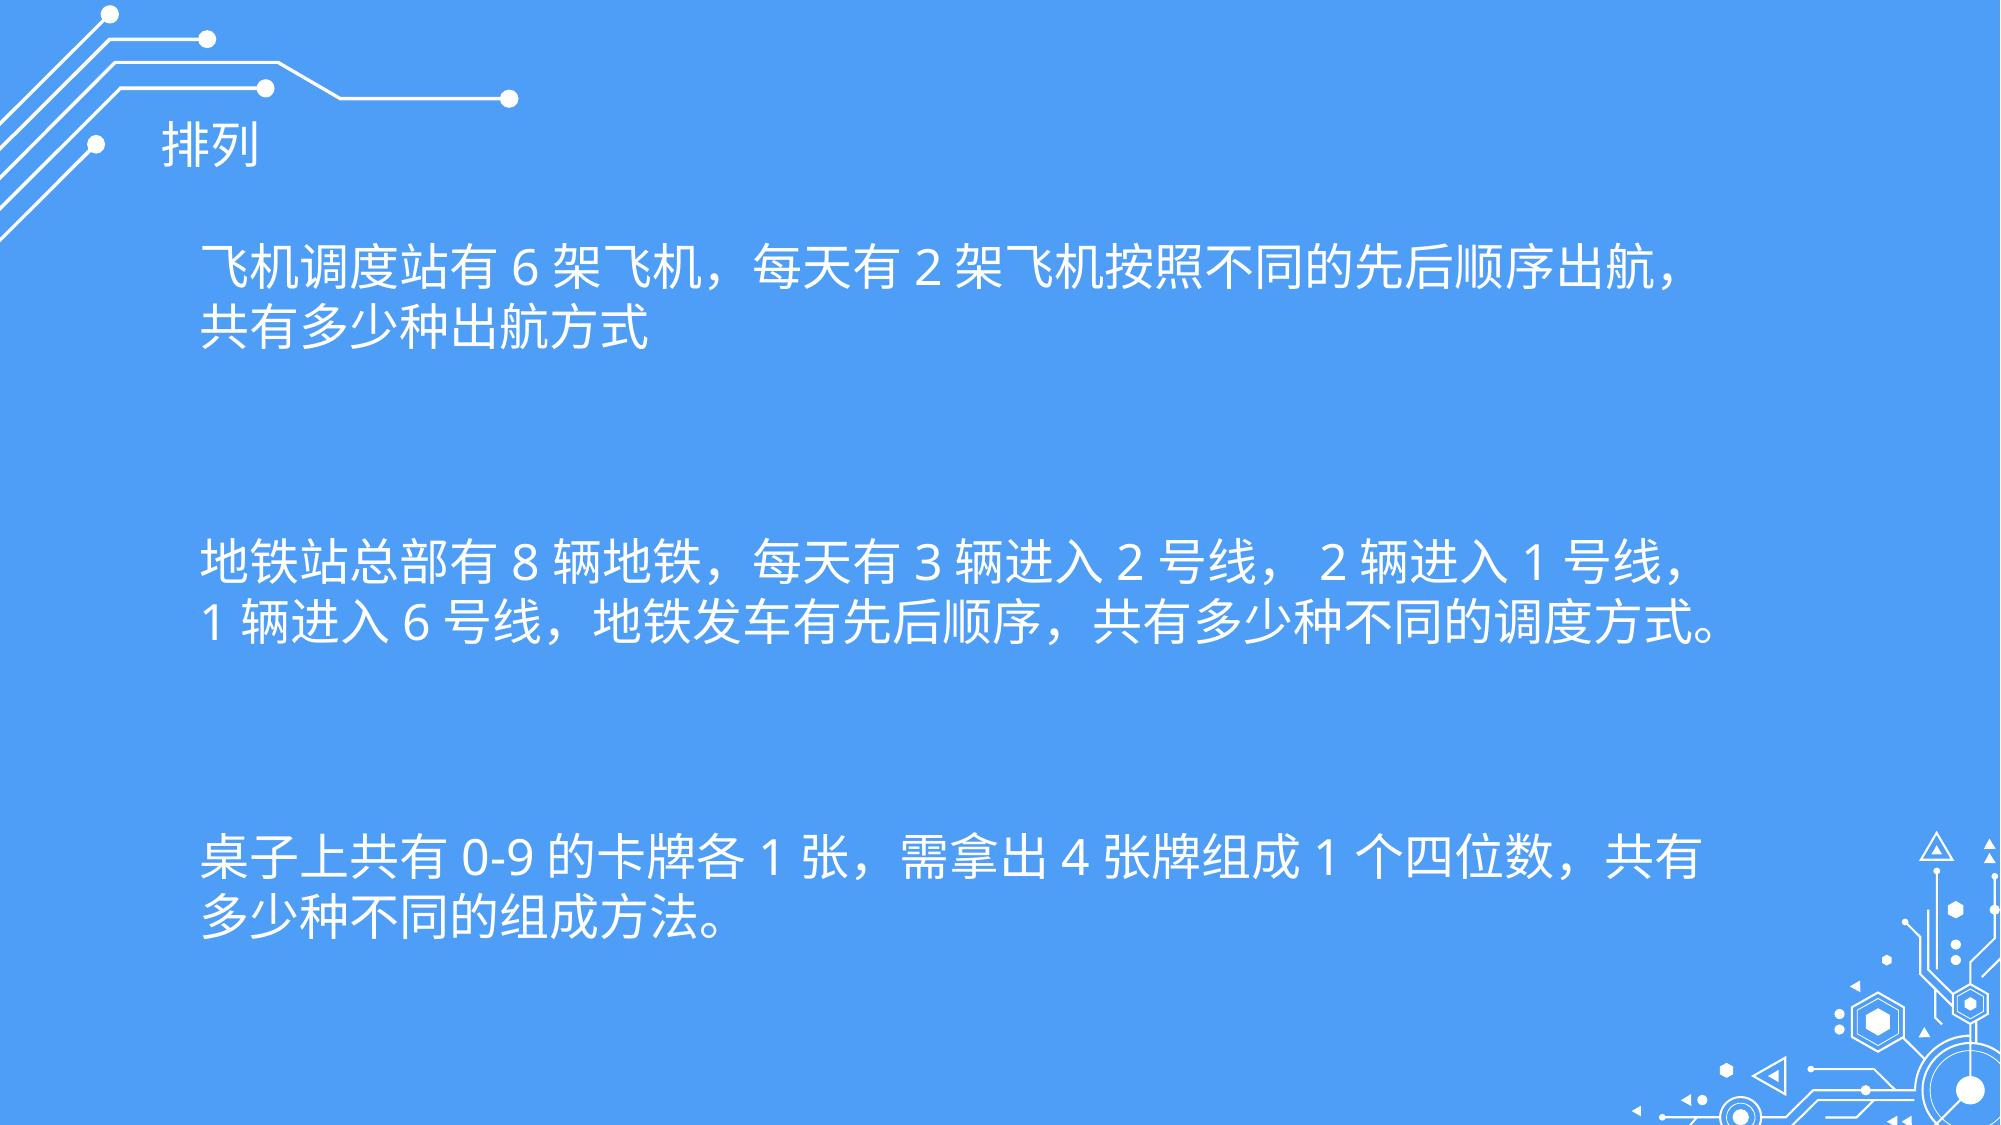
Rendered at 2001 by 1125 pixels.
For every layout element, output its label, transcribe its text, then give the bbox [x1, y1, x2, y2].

text_box 桌子上共有0-9的卡牌各1张，需拿出4张牌组成1个四位数，共有多少种不同的组成方法。 [185, 817, 1731, 953]
text_box 地铁站总部有8辆地铁，每天有3辆进入2号线，2辆进入1号线，1辆进入6号线，地铁发车有先后顺序，共有多少种不同的调度方式。 [185, 522, 1731, 658]
text_box 飞机调度站有6架飞机，每天有2架飞机按照不同的先后顺序出航，共有多少种出航方式 [185, 228, 1731, 363]
text_box 排列 [146, 106, 1101, 182]
